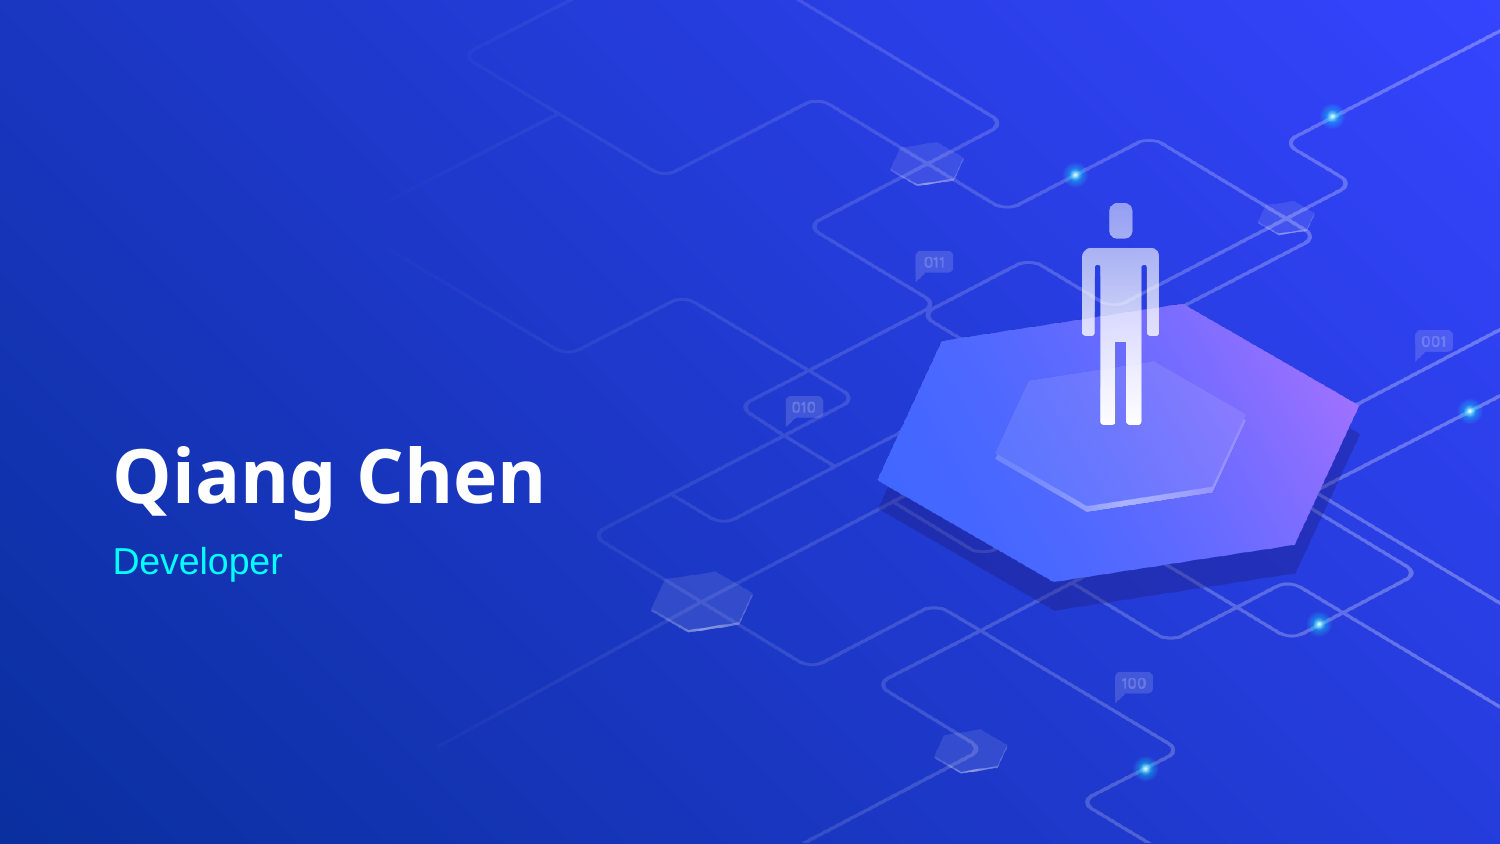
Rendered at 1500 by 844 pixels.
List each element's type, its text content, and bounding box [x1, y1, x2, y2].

subtitle Developer [112, 530, 812, 599]
picture [0, 0, 1500, 844]
title Qiang Chen [112, 400, 812, 520]
